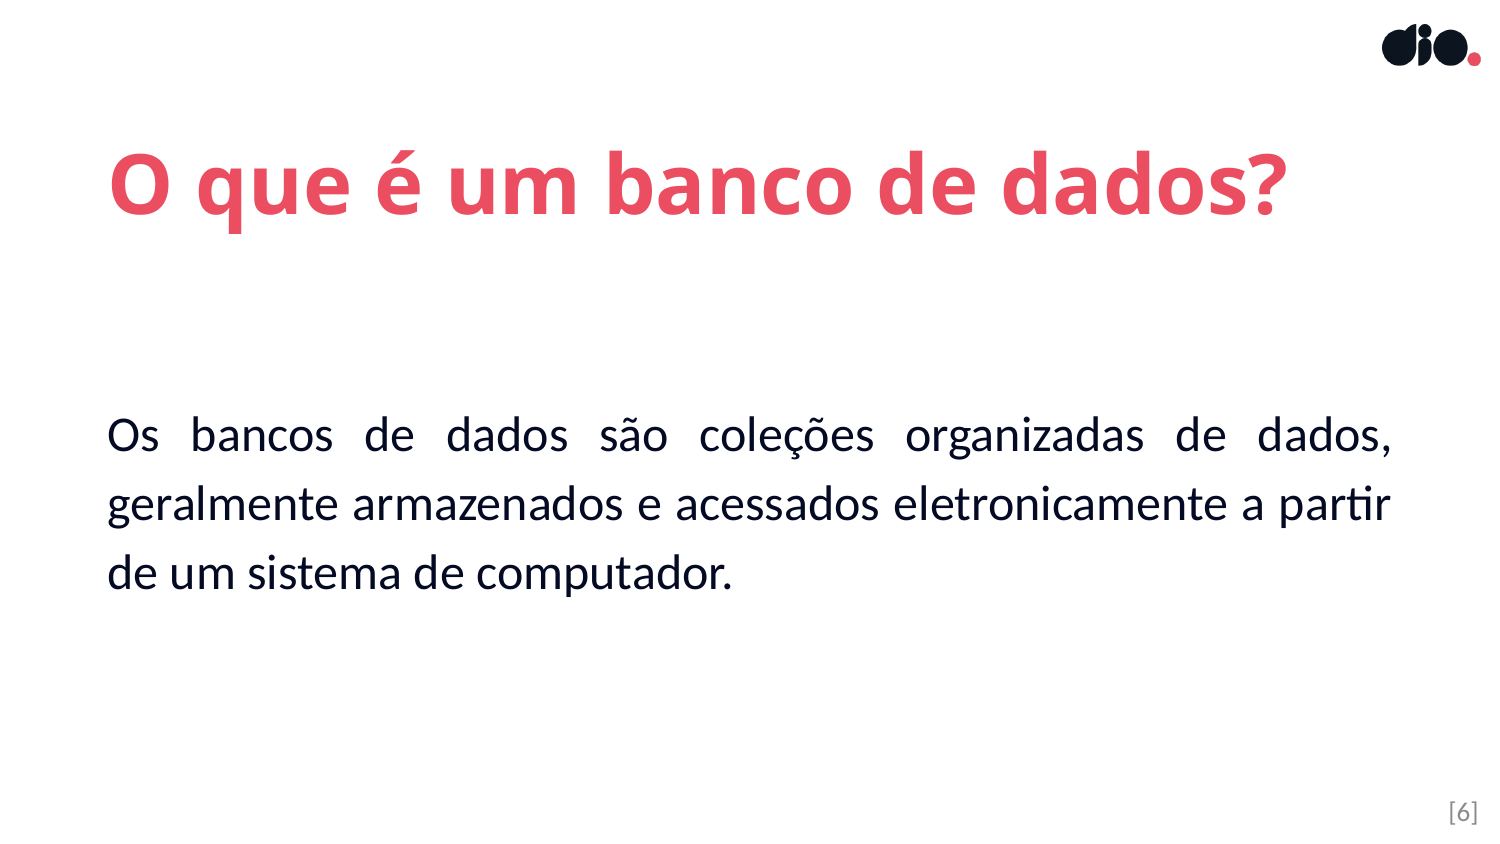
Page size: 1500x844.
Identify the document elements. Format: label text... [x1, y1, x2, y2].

slide_number [6] [1403, 779, 1494, 844]
text_box Os bancos de dados são coleções organizadas de dados, geralmente armazenados e acessados eletronicamente a partir de um sistema de computador. [92, 243, 1408, 749]
picture [1382, 24, 1481, 66]
text_box O que é um banco de dados? [92, 104, 1408, 243]
